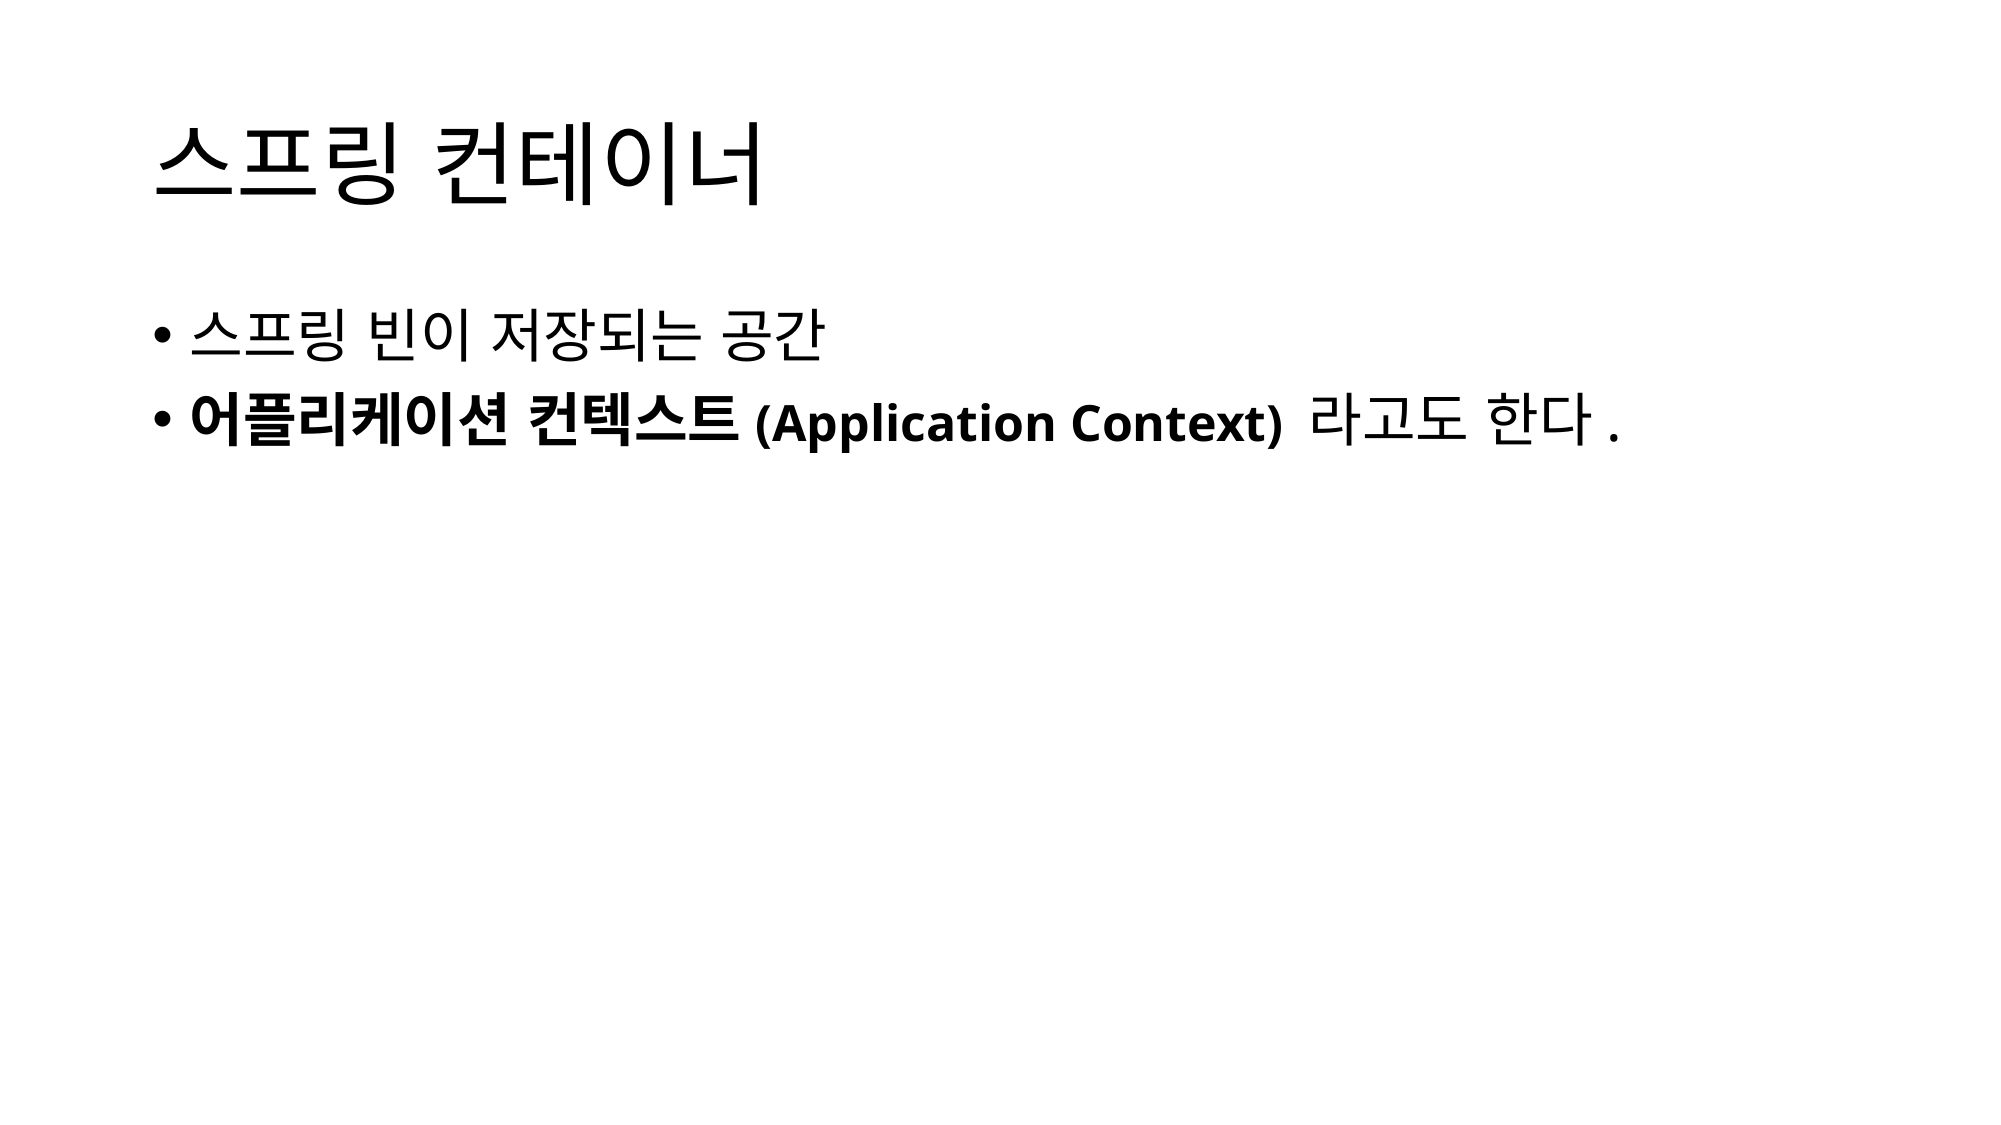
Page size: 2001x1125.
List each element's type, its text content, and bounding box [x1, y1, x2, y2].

title 스프링 컨테이너 [137, 59, 1863, 278]
list 스프링 빈이 저장되는 공간 어플리케이션 컨텍스트(Application Context) 라고도 한다. [137, 299, 1863, 1014]
